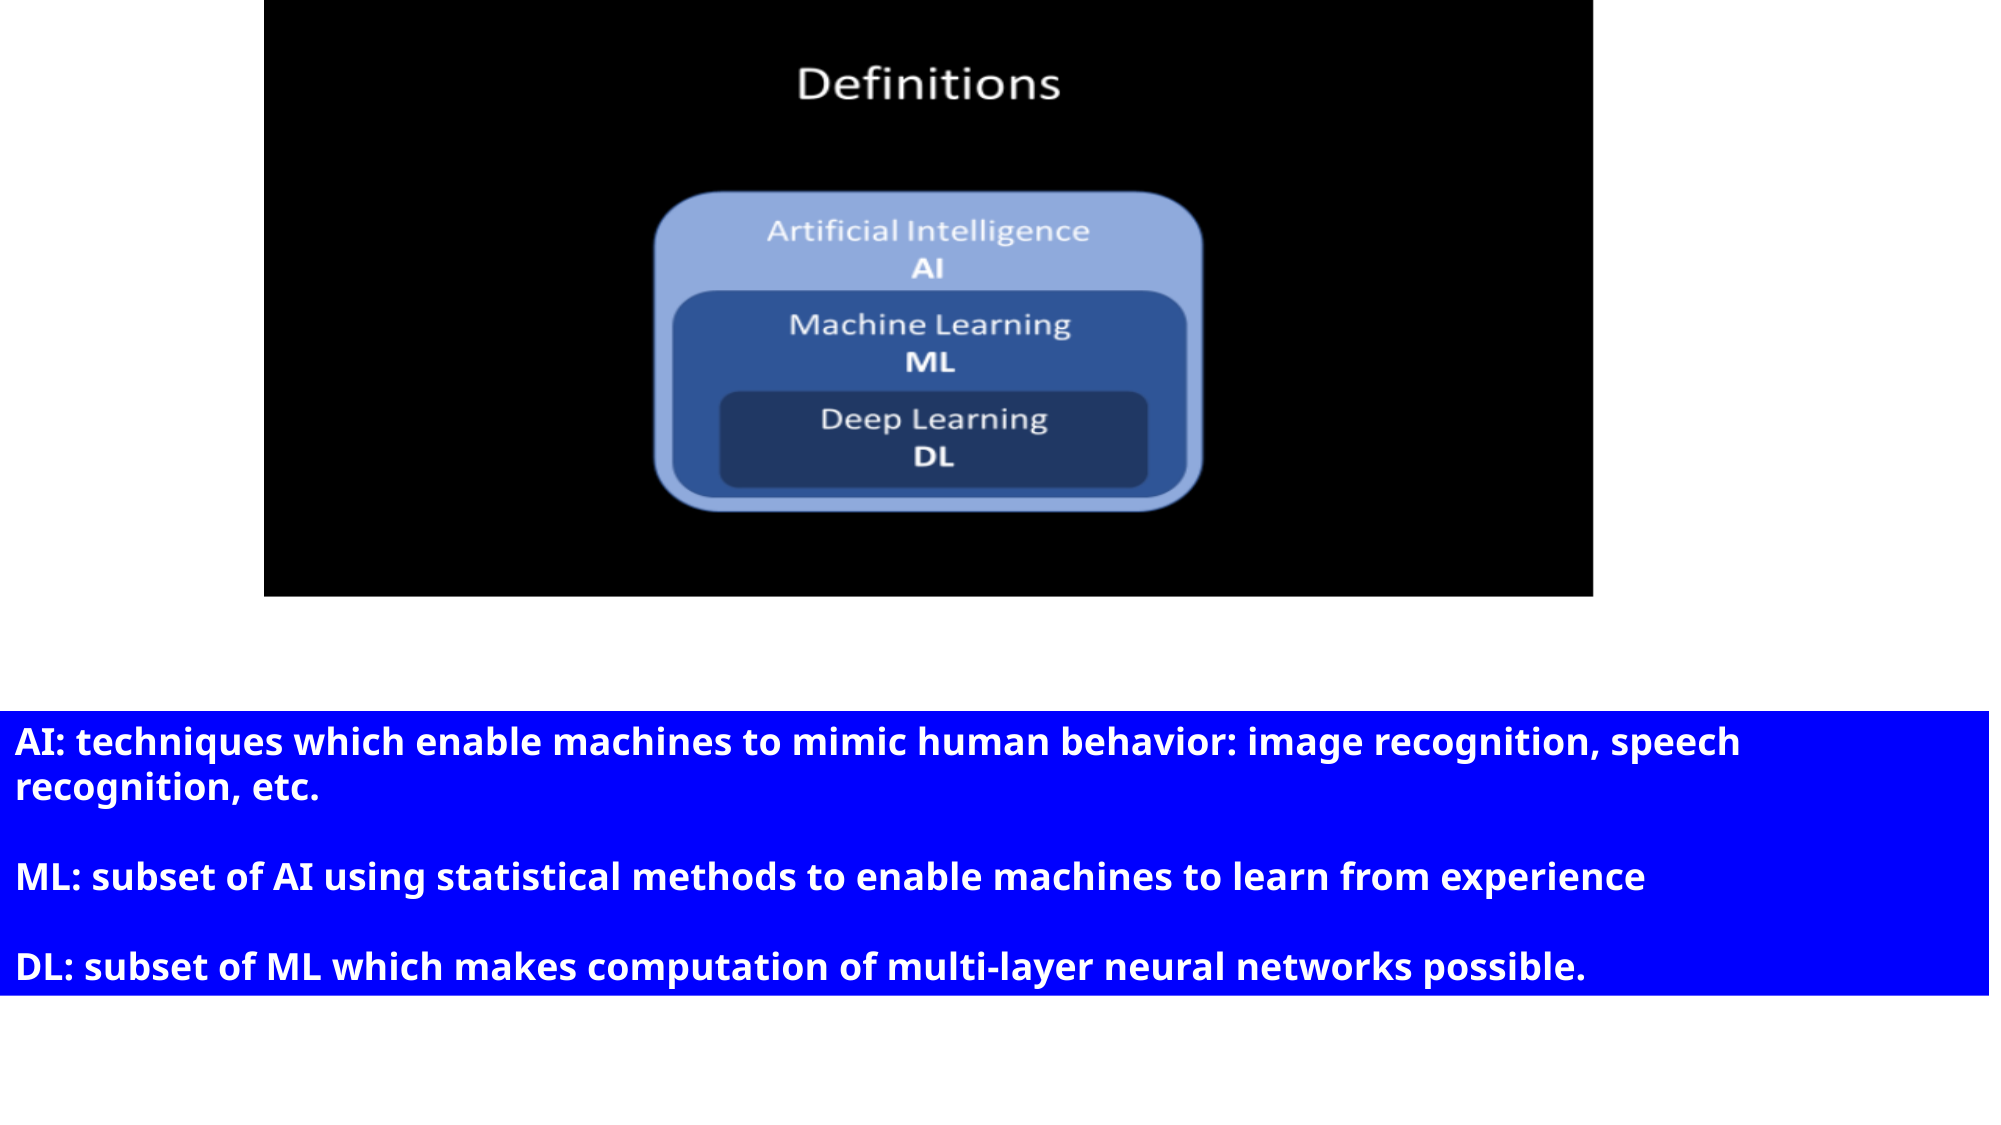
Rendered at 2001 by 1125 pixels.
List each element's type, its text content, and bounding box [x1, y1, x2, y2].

picture [264, 0, 1595, 603]
text_box AI: techniques which enable machines to mimic human behavior: image recognition, speech recognition, etc. ML: subset of AI using statistical methods to enable machines to learn from experience DL: subset of ML which makes computation of multi-layer neural networks possible. [0, 711, 1989, 996]
